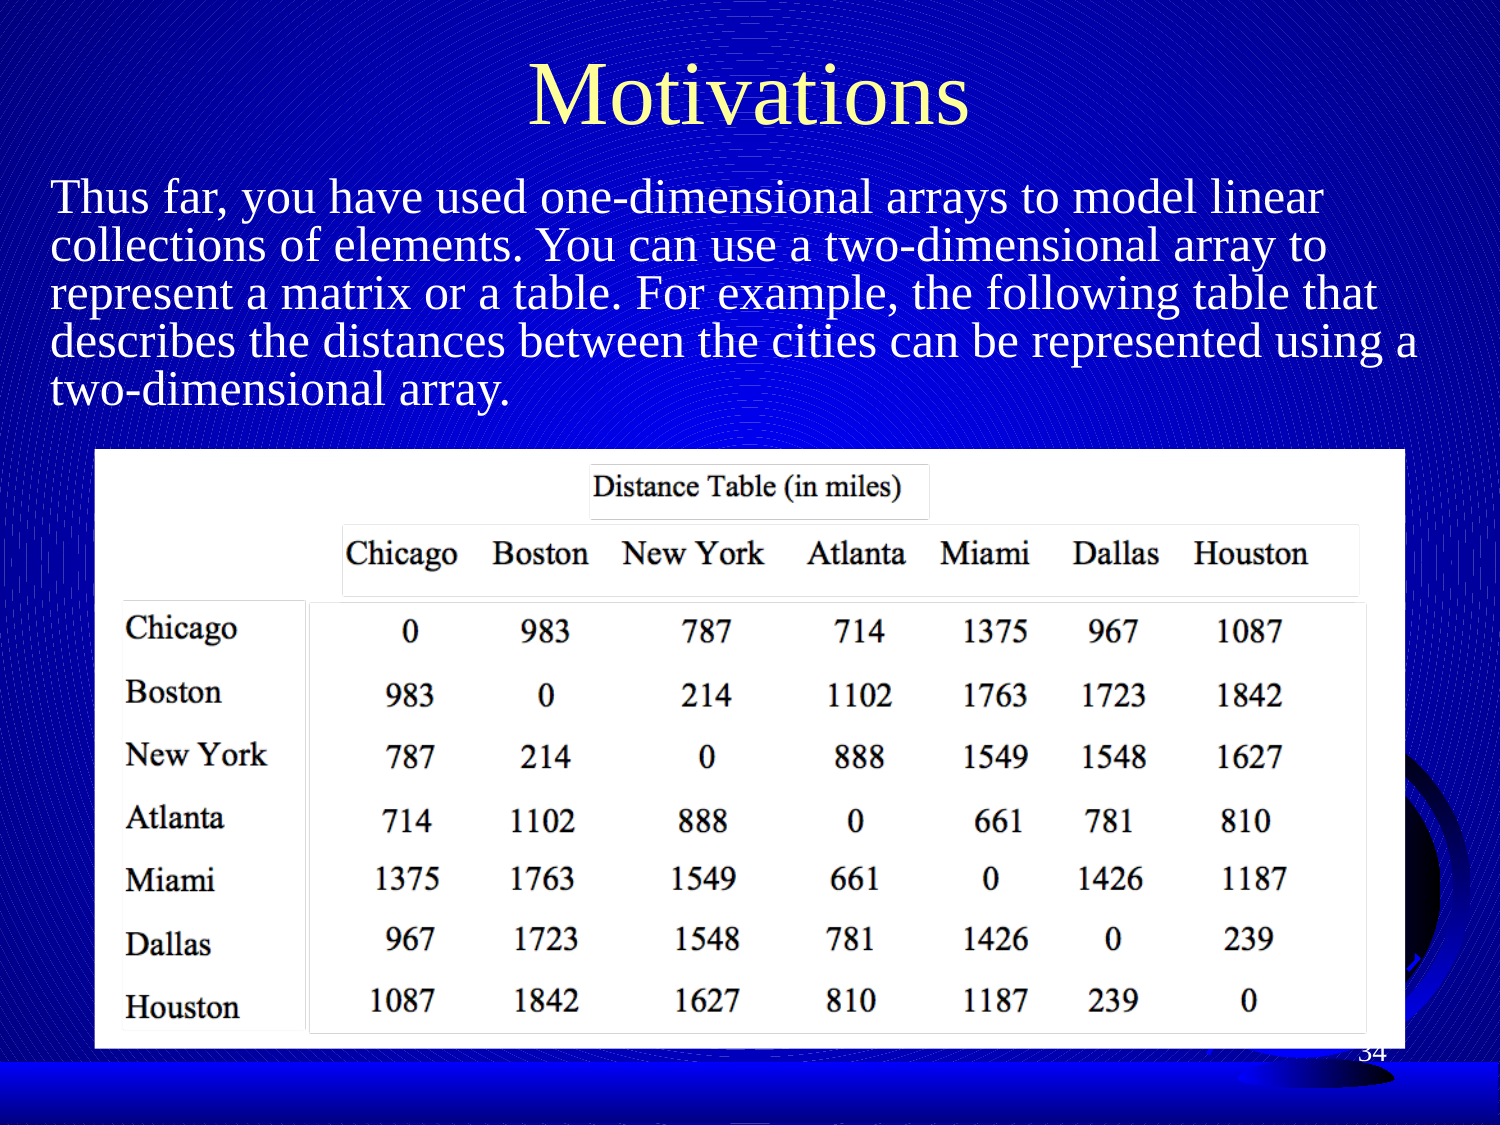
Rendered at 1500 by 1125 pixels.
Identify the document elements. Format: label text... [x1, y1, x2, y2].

list Thus far, you have used one-dimensional arrays to model linear collections of elements. You can use a two-dimensional array to represent a matrix or a table. For example, the following table that describes the distances between the cities can be represented using a two-dimensional array. [49, 174, 1450, 500]
title Motivations [111, 0, 1388, 174]
slide_number 34 [1074, 1049, 1388, 1074]
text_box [94, 448, 1406, 1049]
